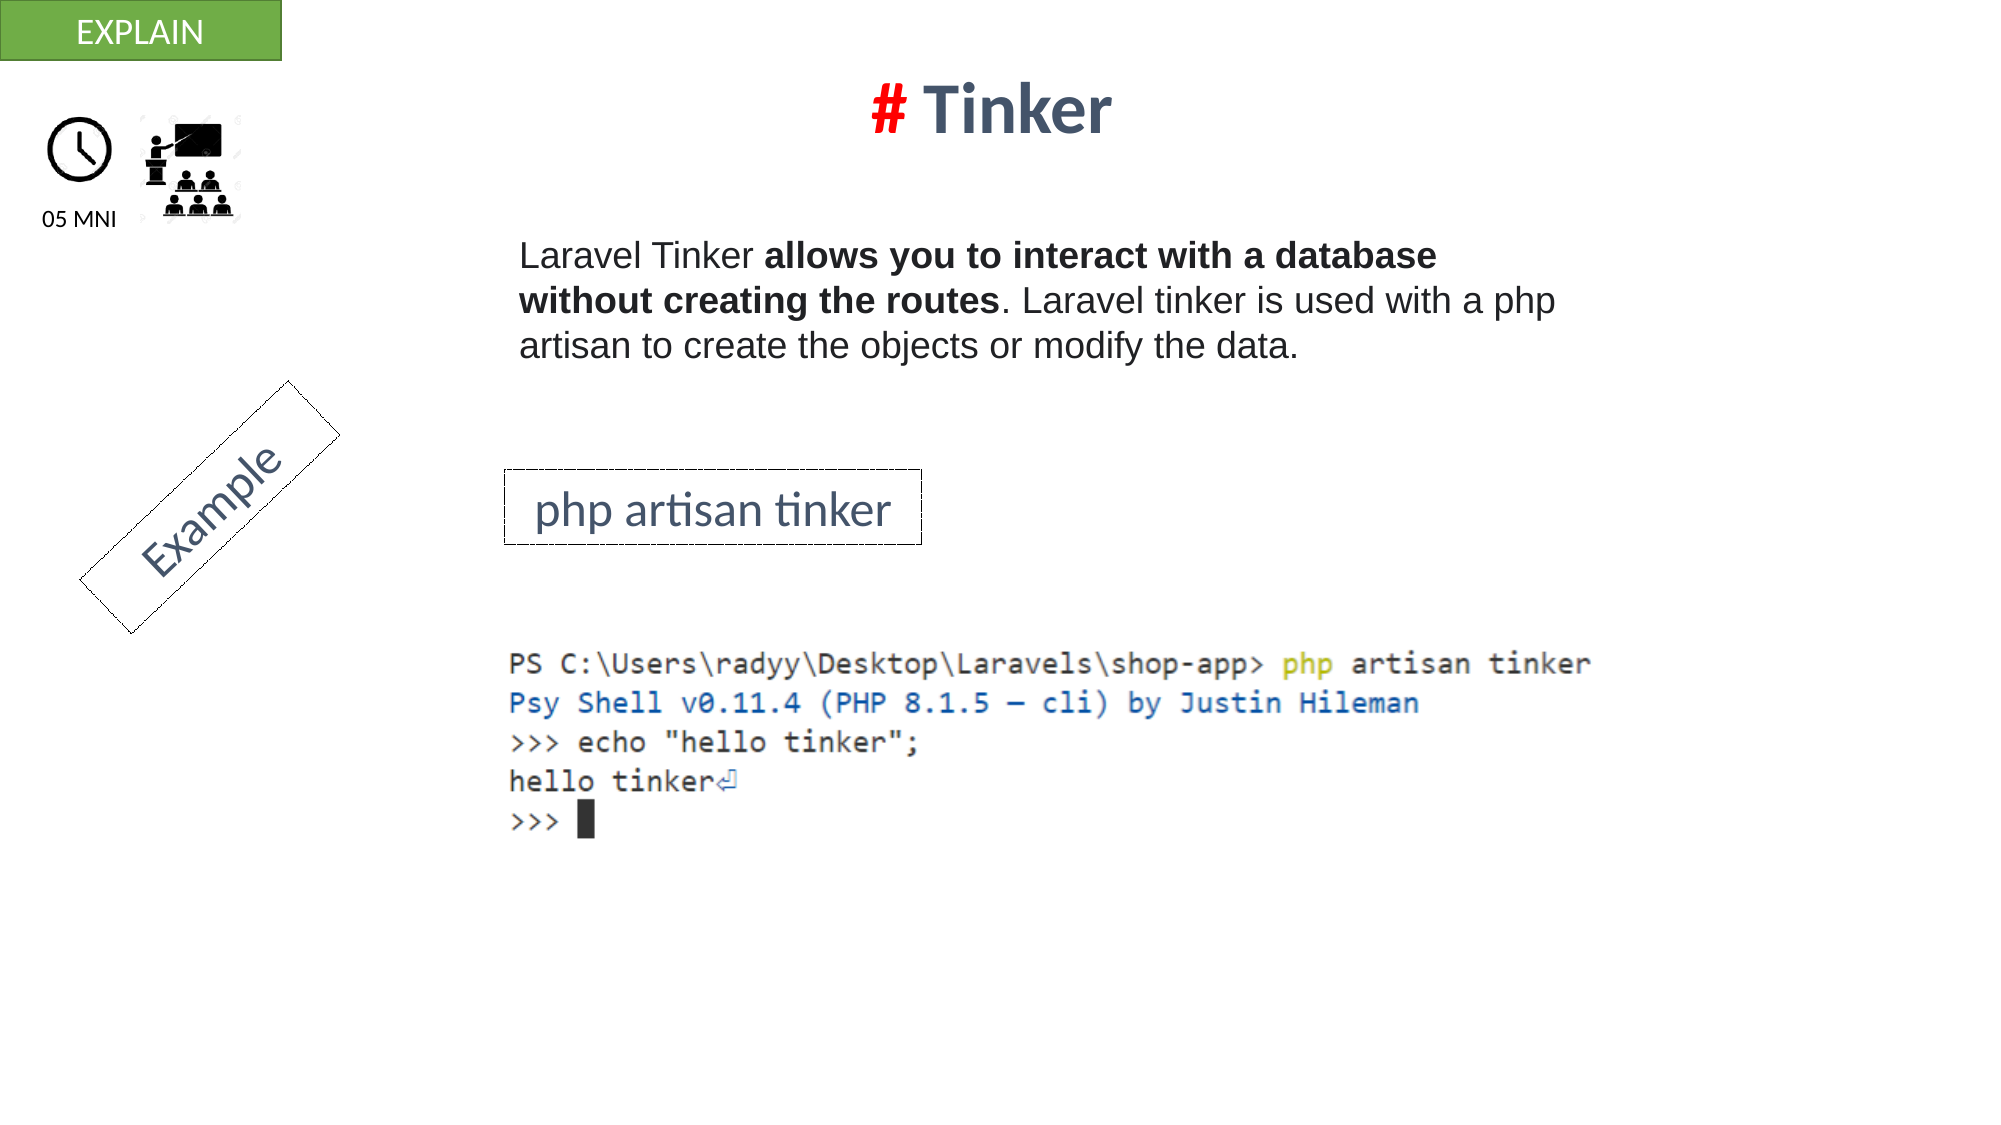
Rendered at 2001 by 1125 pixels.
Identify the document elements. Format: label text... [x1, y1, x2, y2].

text_box php artisan tinker [504, 469, 922, 545]
picture [140, 115, 241, 224]
text_box EXPLAIN [0, 0, 282, 61]
picture [487, 619, 1605, 881]
text_box 05 MNI [27, 195, 132, 240]
text_box Example [79, 380, 340, 634]
text_box # Tinker [672, 52, 1313, 156]
picture [41, 110, 118, 191]
text_box Laravel Tinker allows you to interact with a database without creating the routes. Laravel tinker is used with a php artisan to create the objects or modify the data. [504, 223, 1588, 374]
